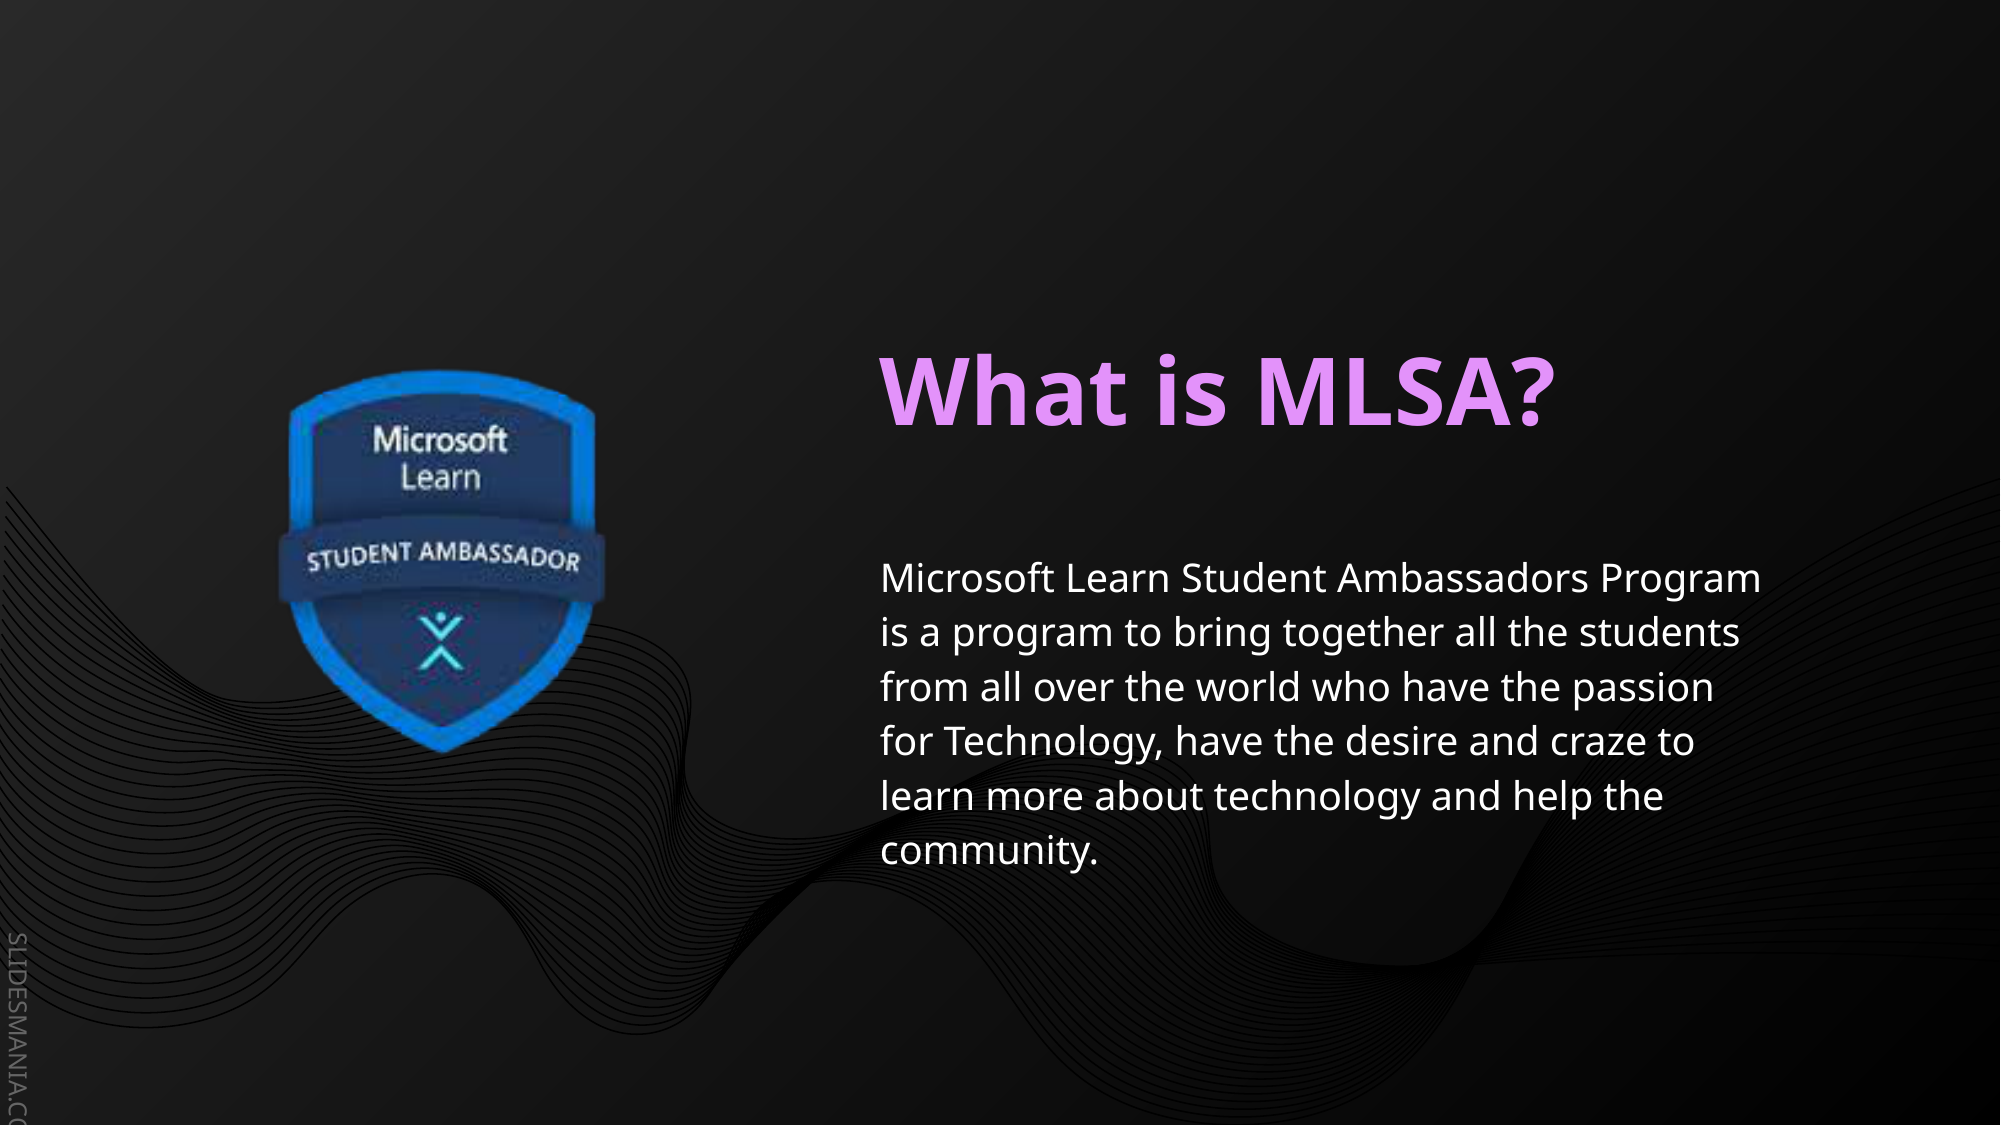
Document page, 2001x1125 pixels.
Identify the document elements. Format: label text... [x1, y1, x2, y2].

title What is MLSA? [859, 311, 1719, 437]
list Microsoft Learn Student Ambassadors Program is a program to bring together all the students from all over the world who have the passion for Technology, have the desire and craze to learn more about technology and help the community. [859, 525, 1792, 866]
picture [166, 270, 719, 855]
